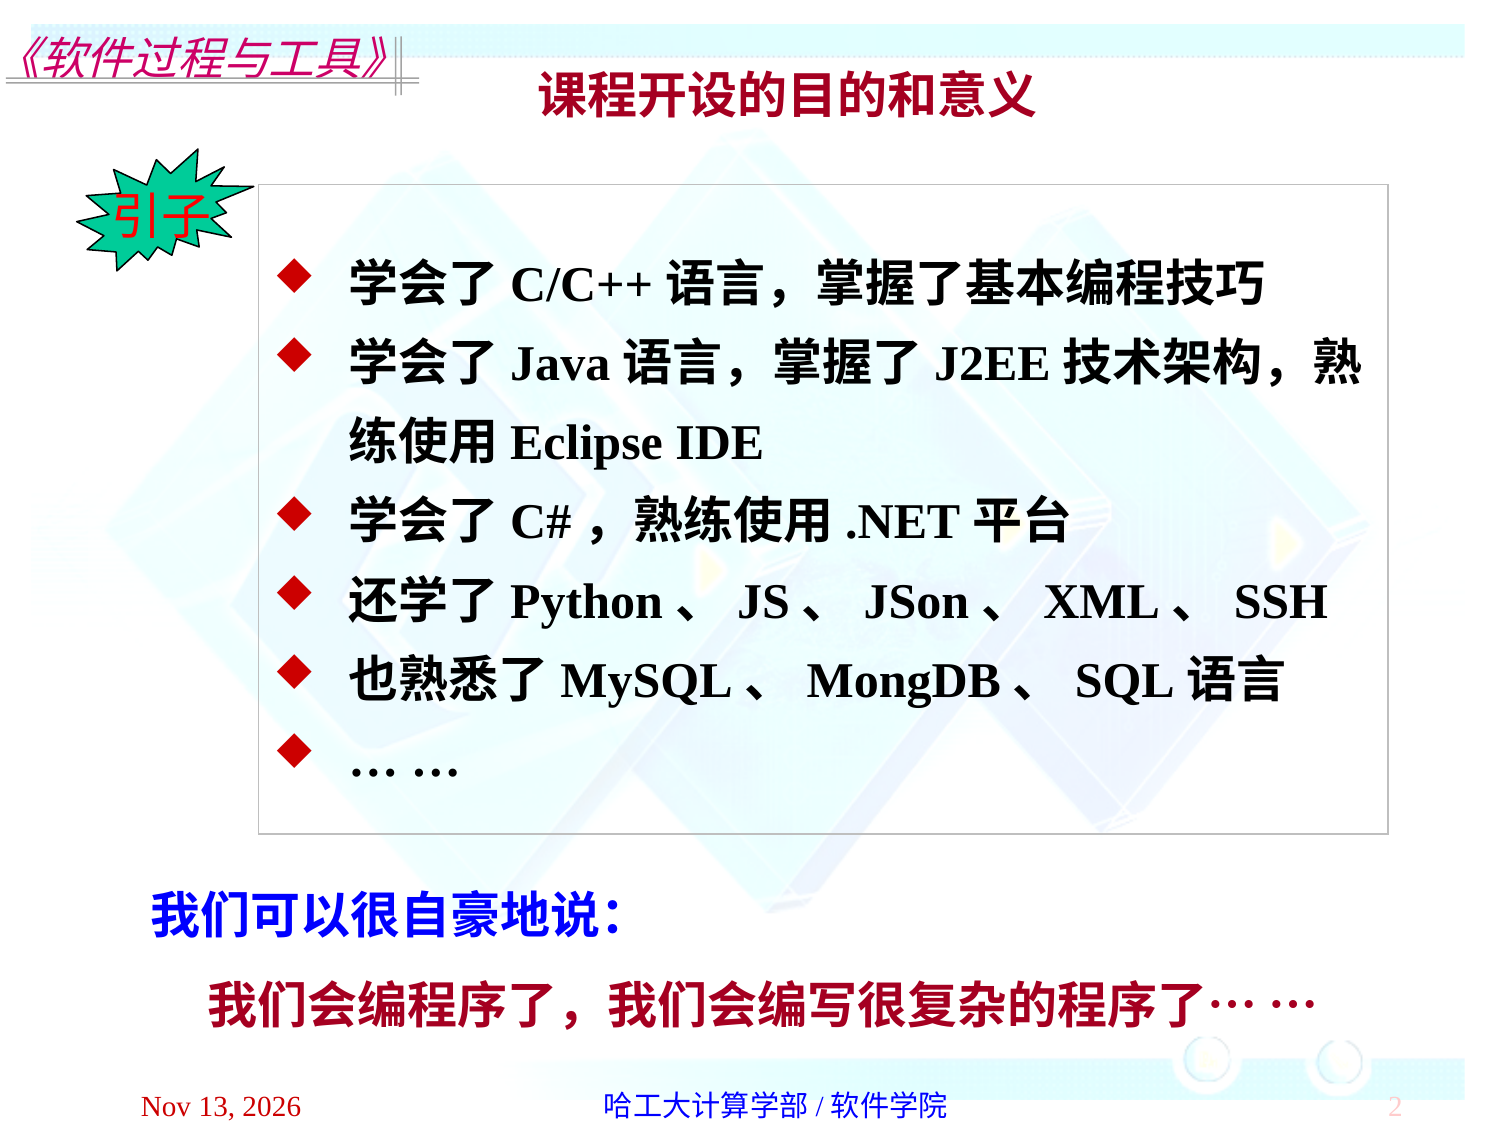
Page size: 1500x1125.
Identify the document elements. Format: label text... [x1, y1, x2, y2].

text_box 学会了C/C++语言，掌握了基本编程技巧 学会了Java语言，掌握了J2EE技术架构，熟练使用Eclipse IDE 学会了C#，熟练使用.NET平台 还学了Python、JS、JSon、XML、SSH 也熟悉了MySQL、MongDB、SQL语言 … … [258, 184, 1388, 835]
text_box 我们可以很自豪地说： 我们会编程序了，我们会编写很复杂的程序了… … [135, 851, 1412, 1036]
text_box 课程开设的目的和意义 [412, 62, 1163, 125]
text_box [76, 148, 255, 272]
